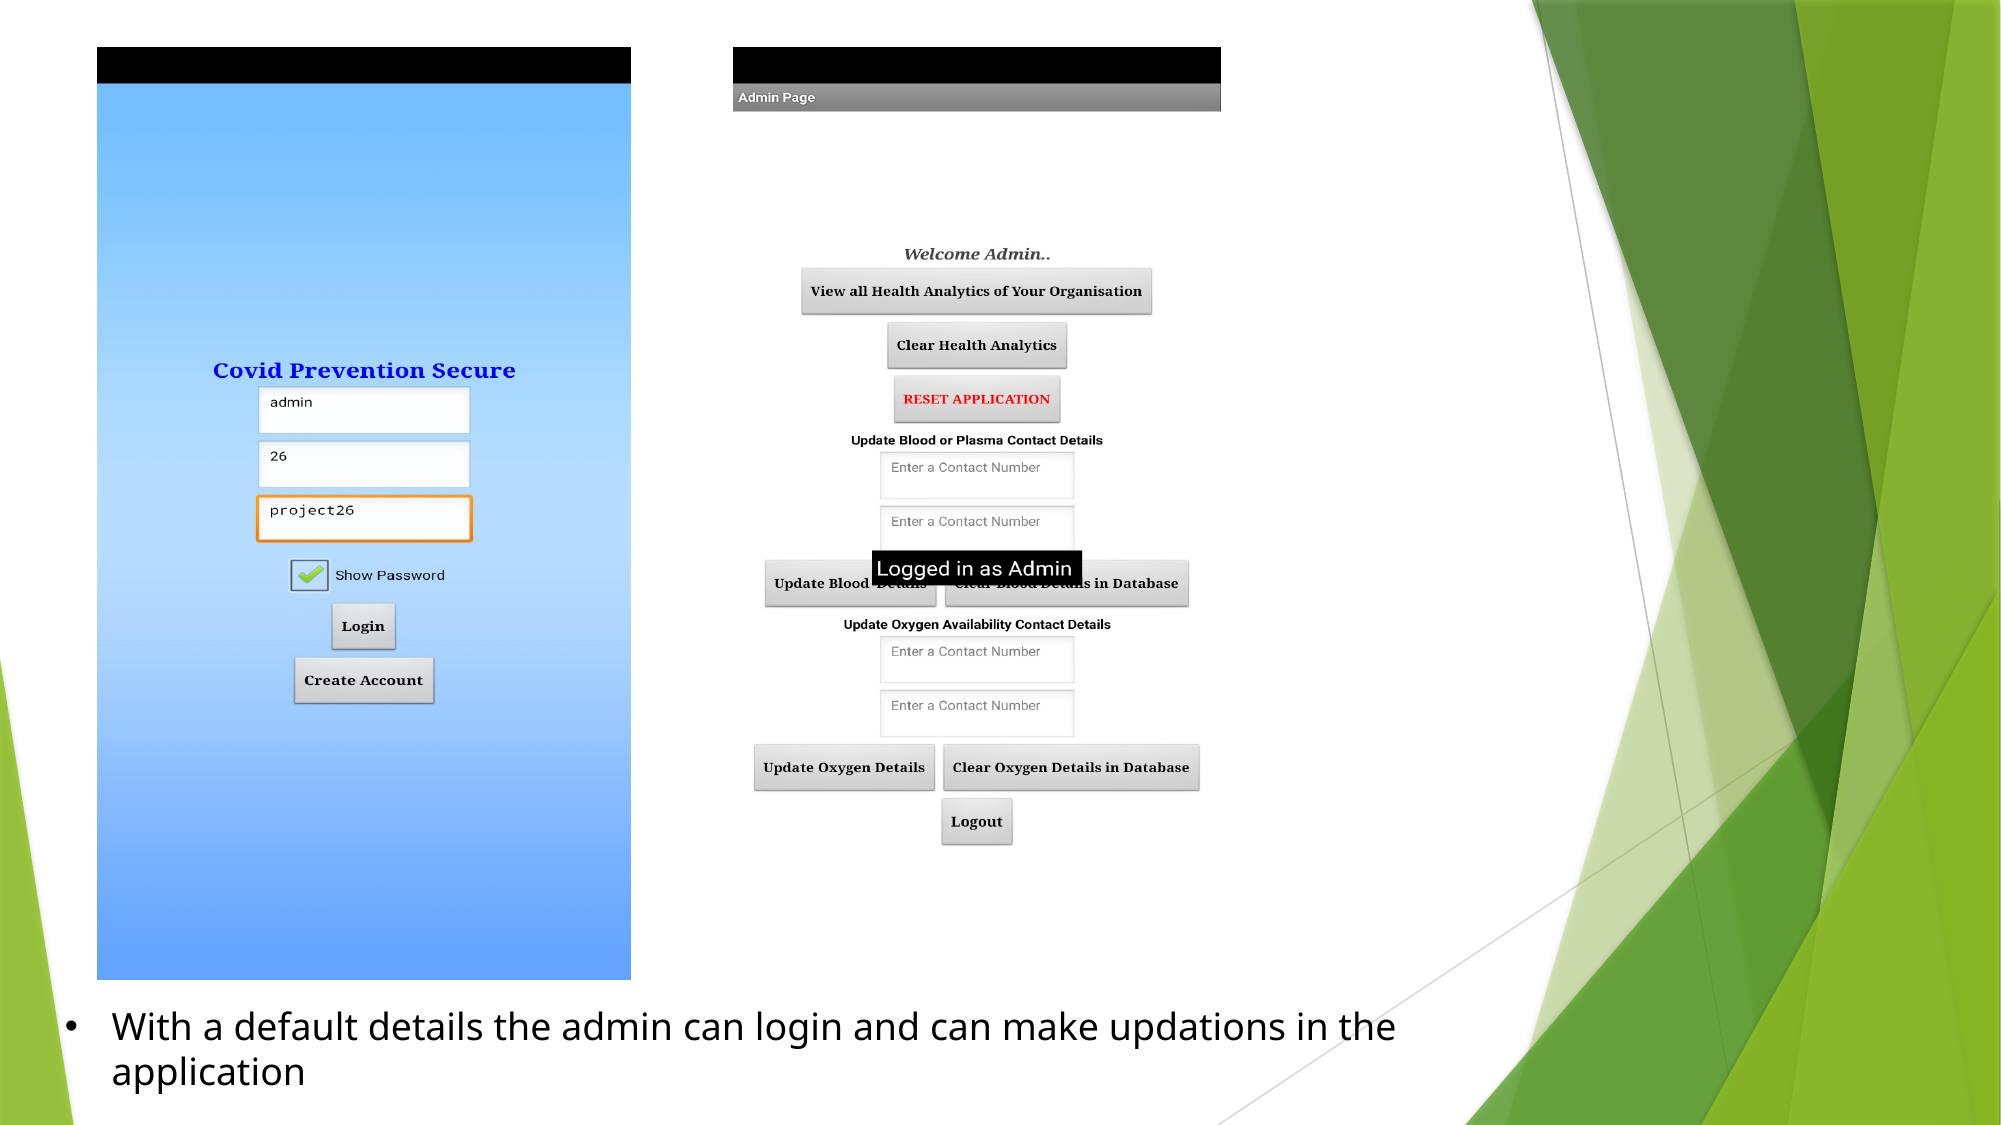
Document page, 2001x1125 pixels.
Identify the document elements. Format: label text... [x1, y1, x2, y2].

picture [96, 47, 631, 981]
text_box With a default details the admin can login and can make updations in the application [49, 995, 1562, 1101]
picture [732, 47, 1221, 981]
